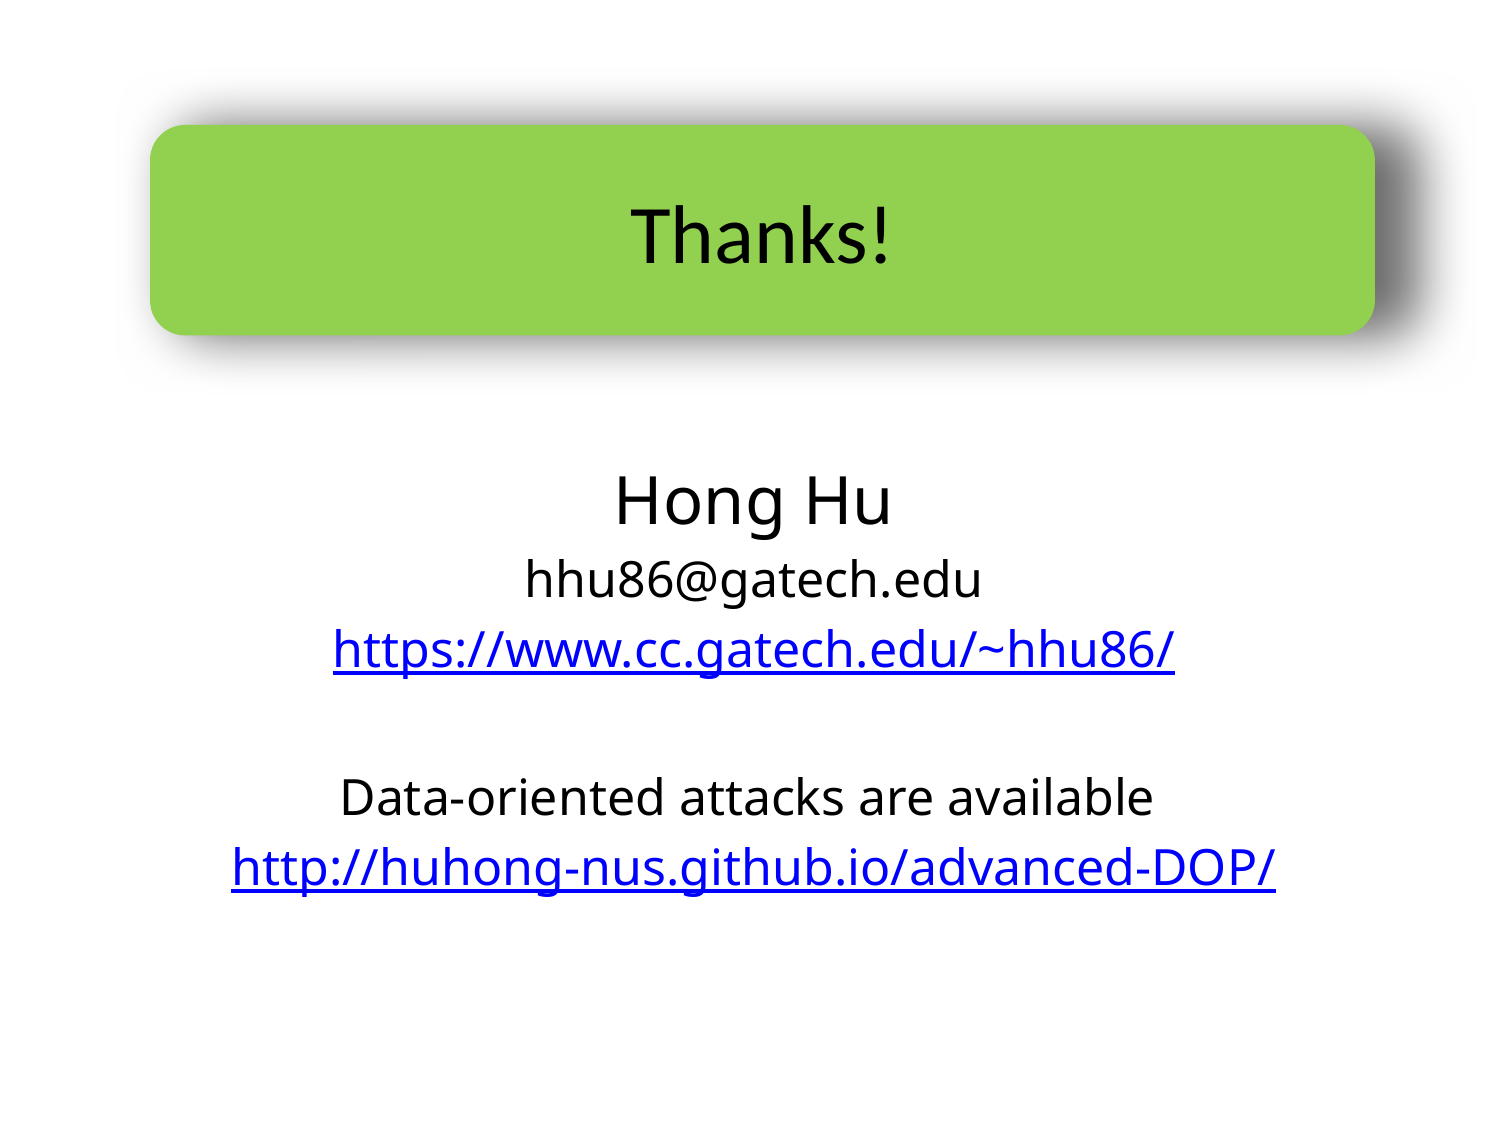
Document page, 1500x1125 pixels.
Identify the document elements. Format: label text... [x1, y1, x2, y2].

text_box Hong Hu hhu86@gatech.edu https://www.cc.gatech.edu/~hhu86/ Data-oriented attacks are available http://huhong-nus.github.io/advanced-DOP/ [120, 449, 1388, 913]
text_box Thanks! [147, 122, 1378, 338]
